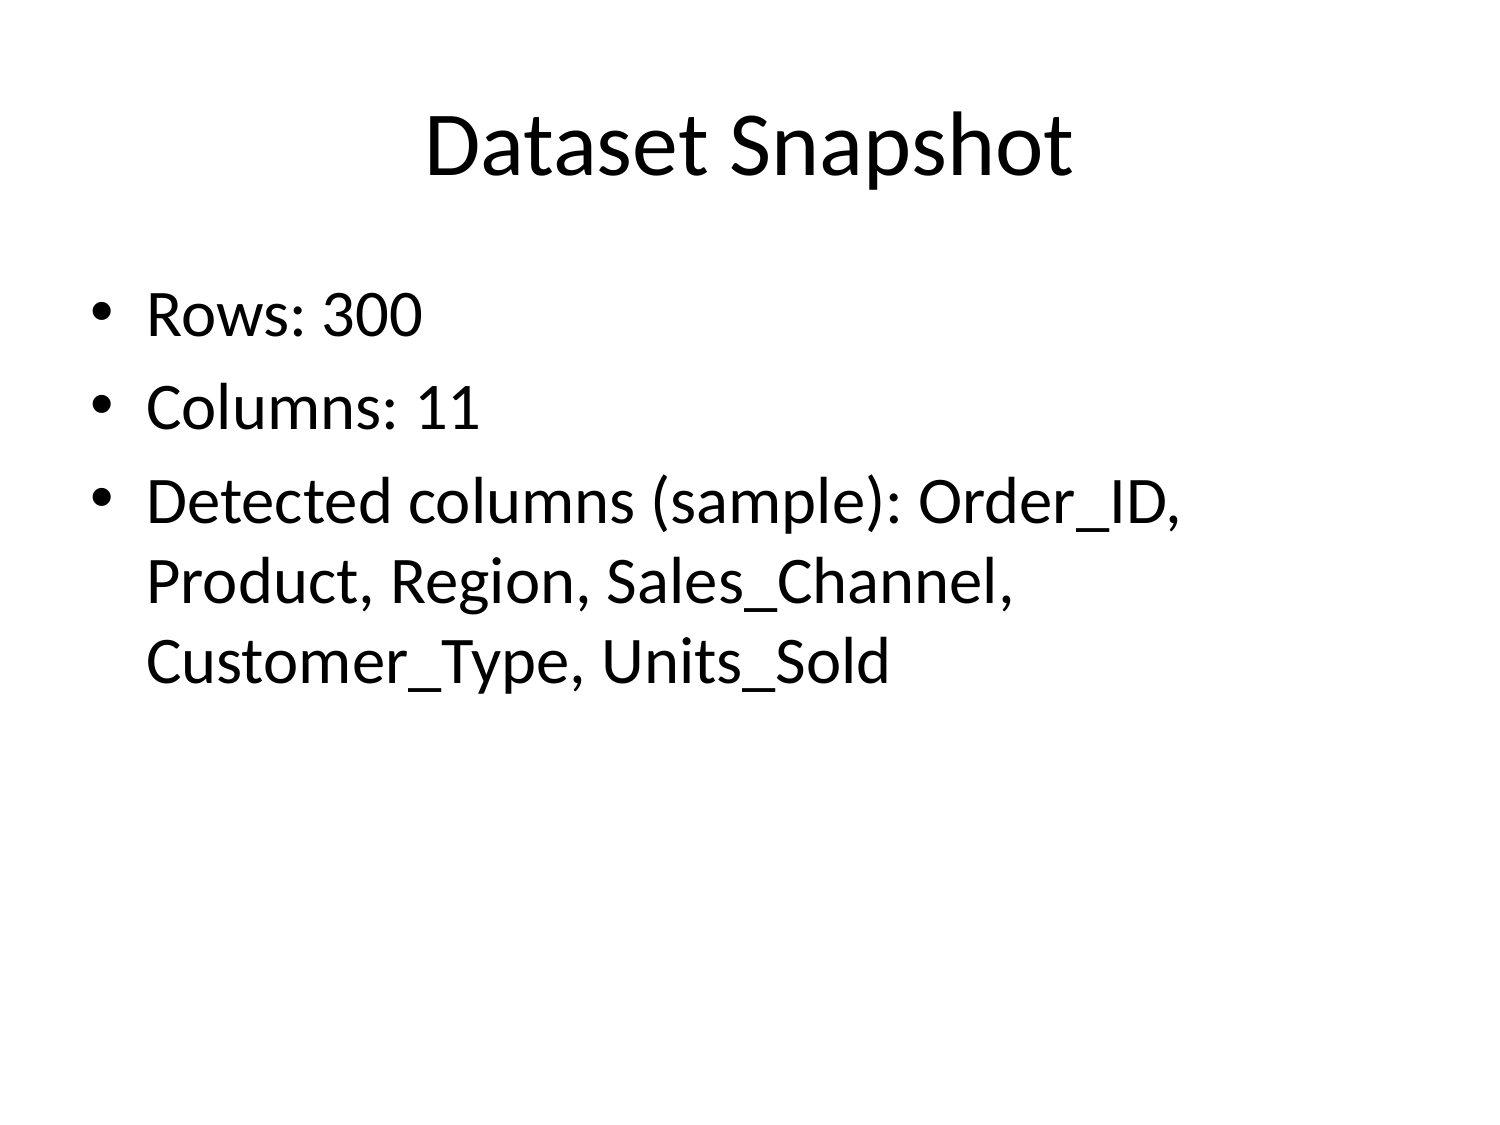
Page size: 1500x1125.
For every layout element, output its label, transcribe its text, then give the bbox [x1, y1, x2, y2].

list Rows: 300 Columns: 11 Detected columns (sample): Order_ID, Product, Region, Sales_Channel, Customer_Type, Units_Sold [75, 262, 1425, 1005]
title Dataset Snapshot [75, 45, 1425, 233]
